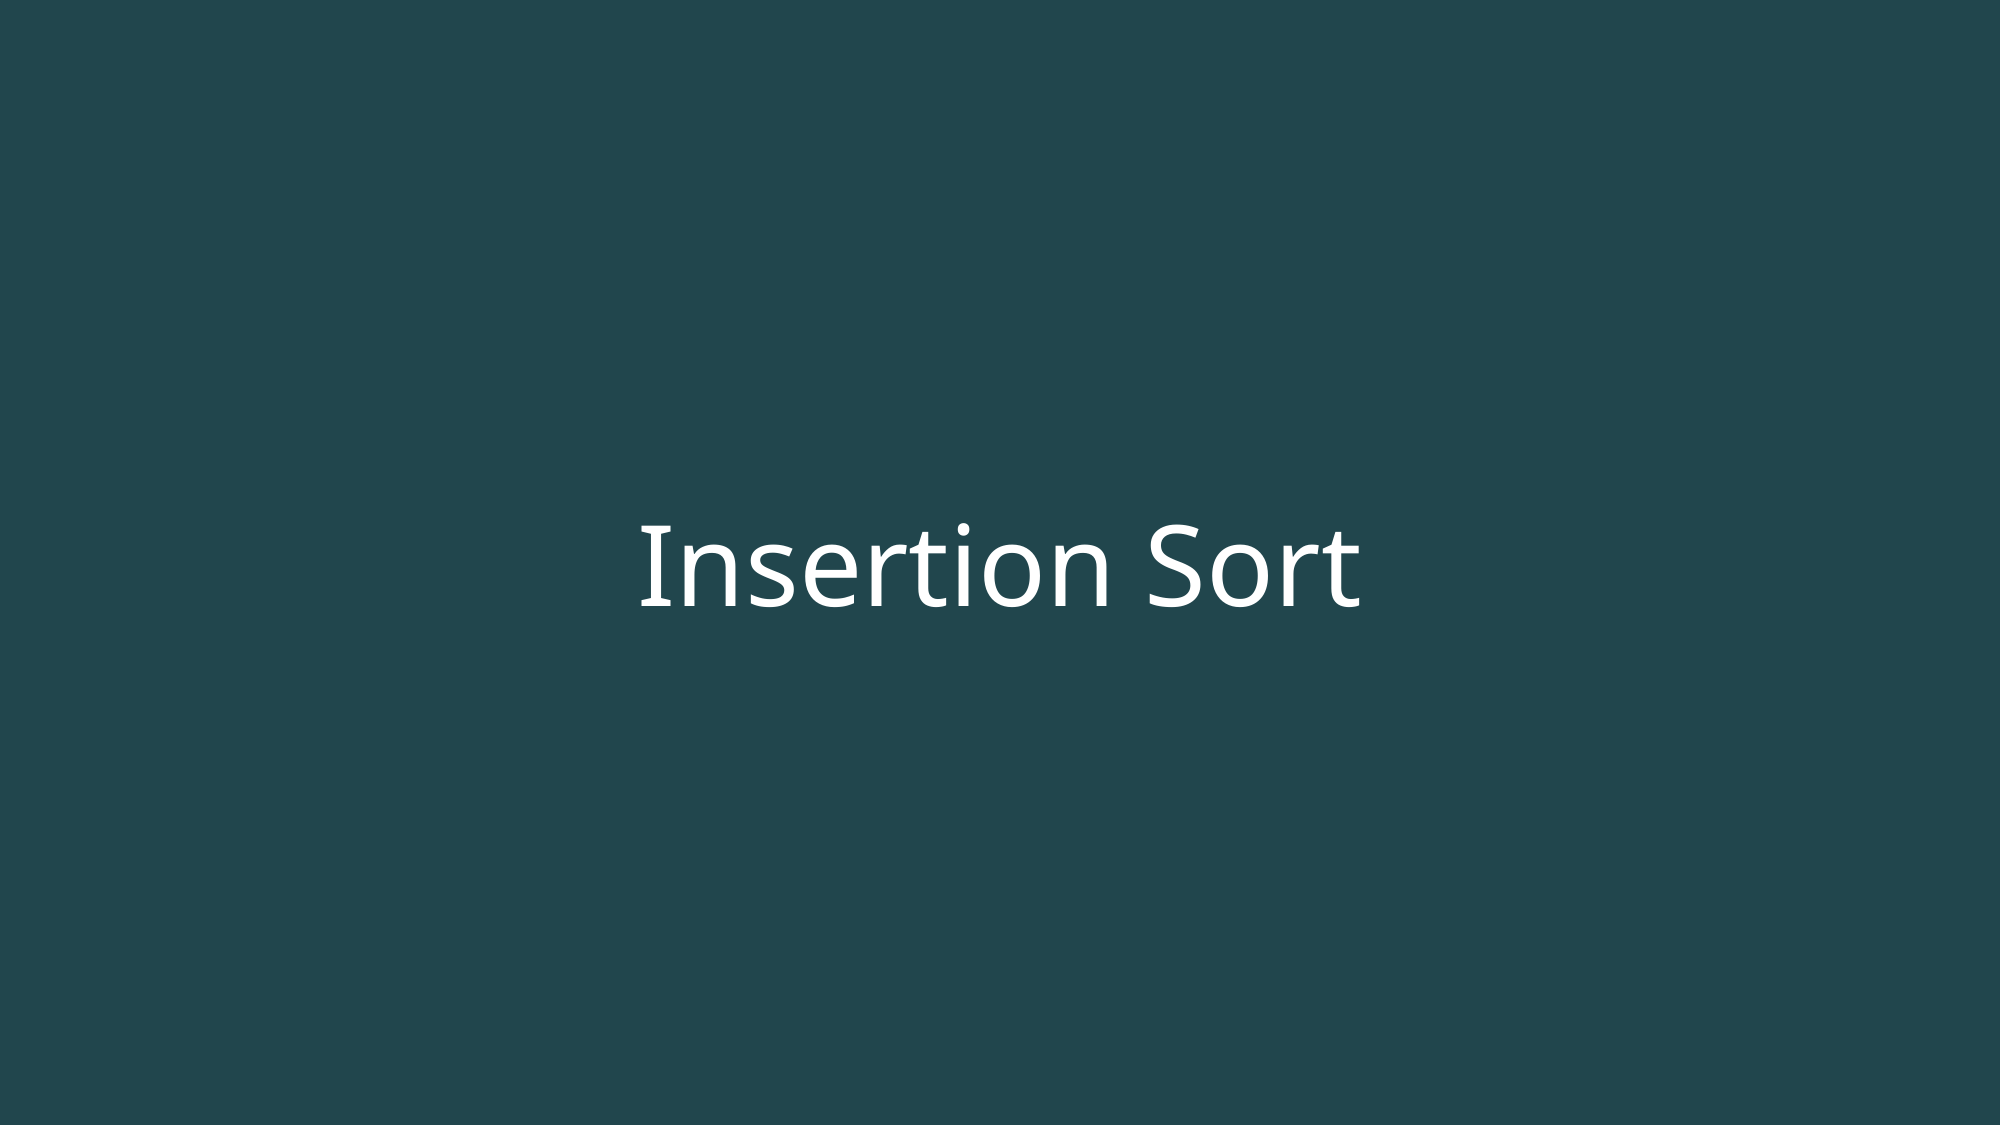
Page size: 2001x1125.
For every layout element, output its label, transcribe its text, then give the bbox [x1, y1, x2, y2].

text_box Insertion Sort [622, 486, 1377, 637]
